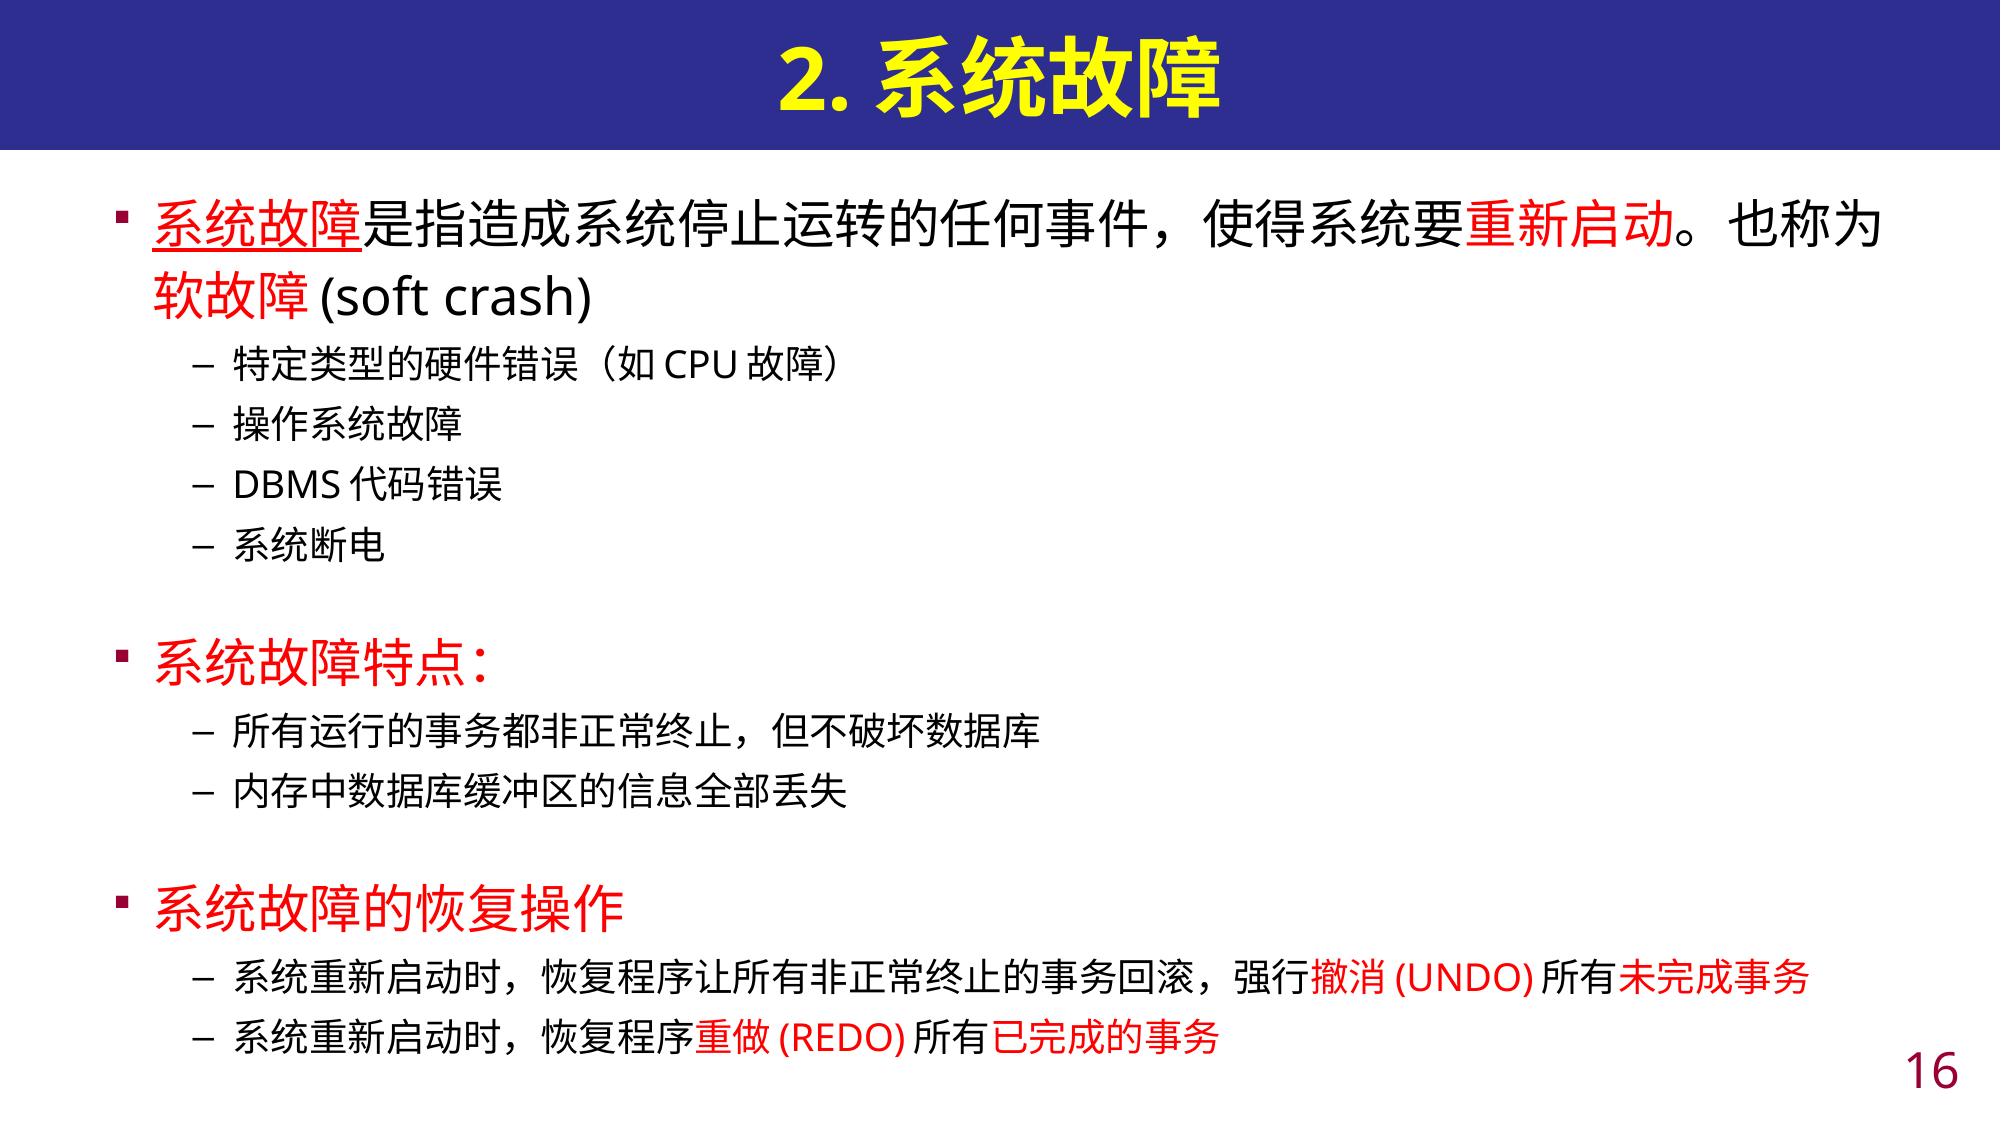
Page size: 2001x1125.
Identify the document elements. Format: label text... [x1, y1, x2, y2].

list 系统故障是指造成系统停止运转的任何事件，使得系统要重新启动。也称为软故障(soft crash) 特定类型的硬件错误（如CPU故障） 操作系统故障 DBMS代码错误 系统断电 系统故障特点： 所有运行的事务都非正常终止，但不破坏数据库 内存中数据库缓冲区的信息全部丢失 系统故障的恢复操作 系统重新启动时，恢复程序让所有非正常终止的事务回滚，强行撤消(UNDO)所有未完成事务 系统重新启动时，恢复程序重做(REDO)所有已完成的事务 [97, 174, 1904, 1073]
title 2.系统故障 [0, 0, 2000, 150]
slide_number 15 [1550, 1048, 1975, 1096]
